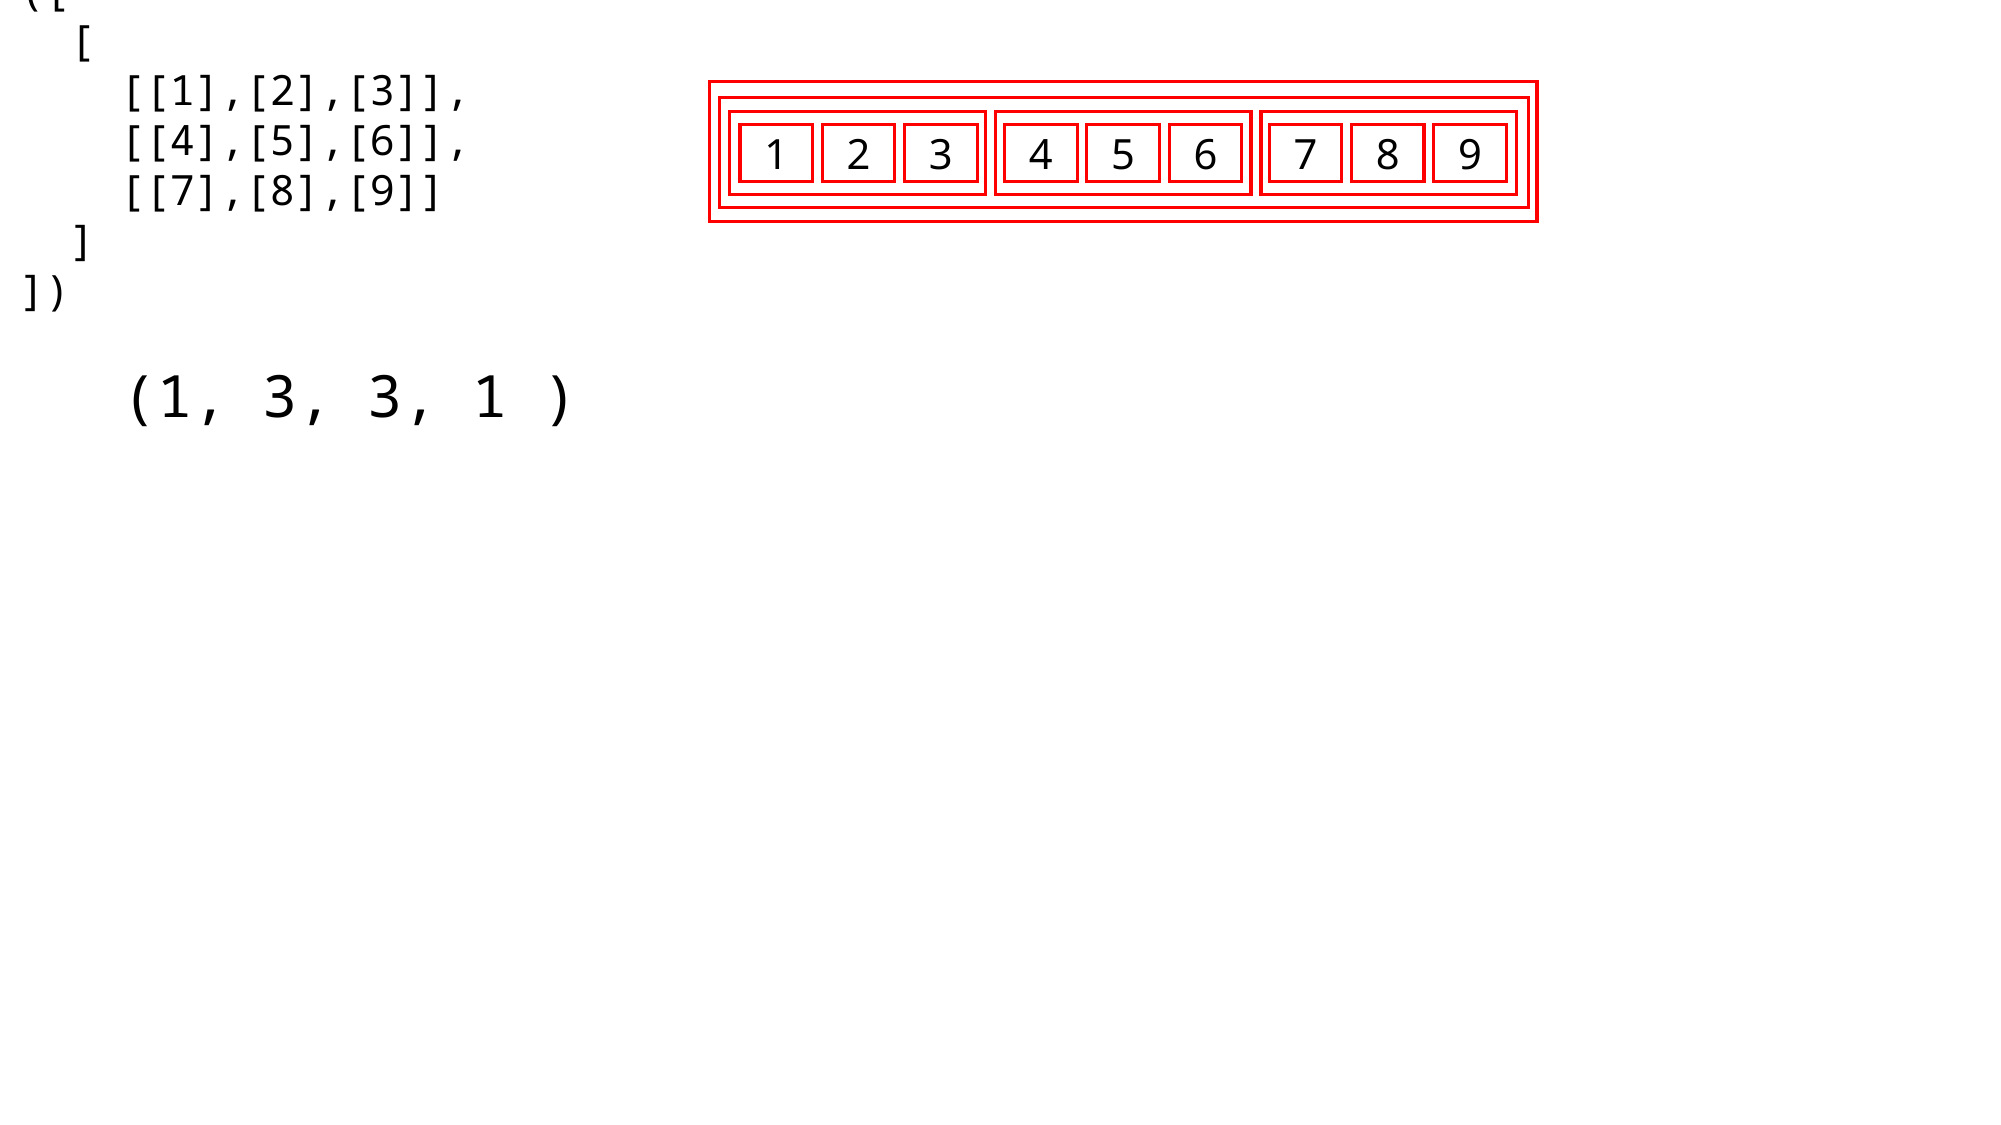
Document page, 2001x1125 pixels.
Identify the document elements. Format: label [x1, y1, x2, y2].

text_box [708, 81, 1538, 223]
text_box [5, 0, 485, 322]
text_box [107, 351, 593, 437]
